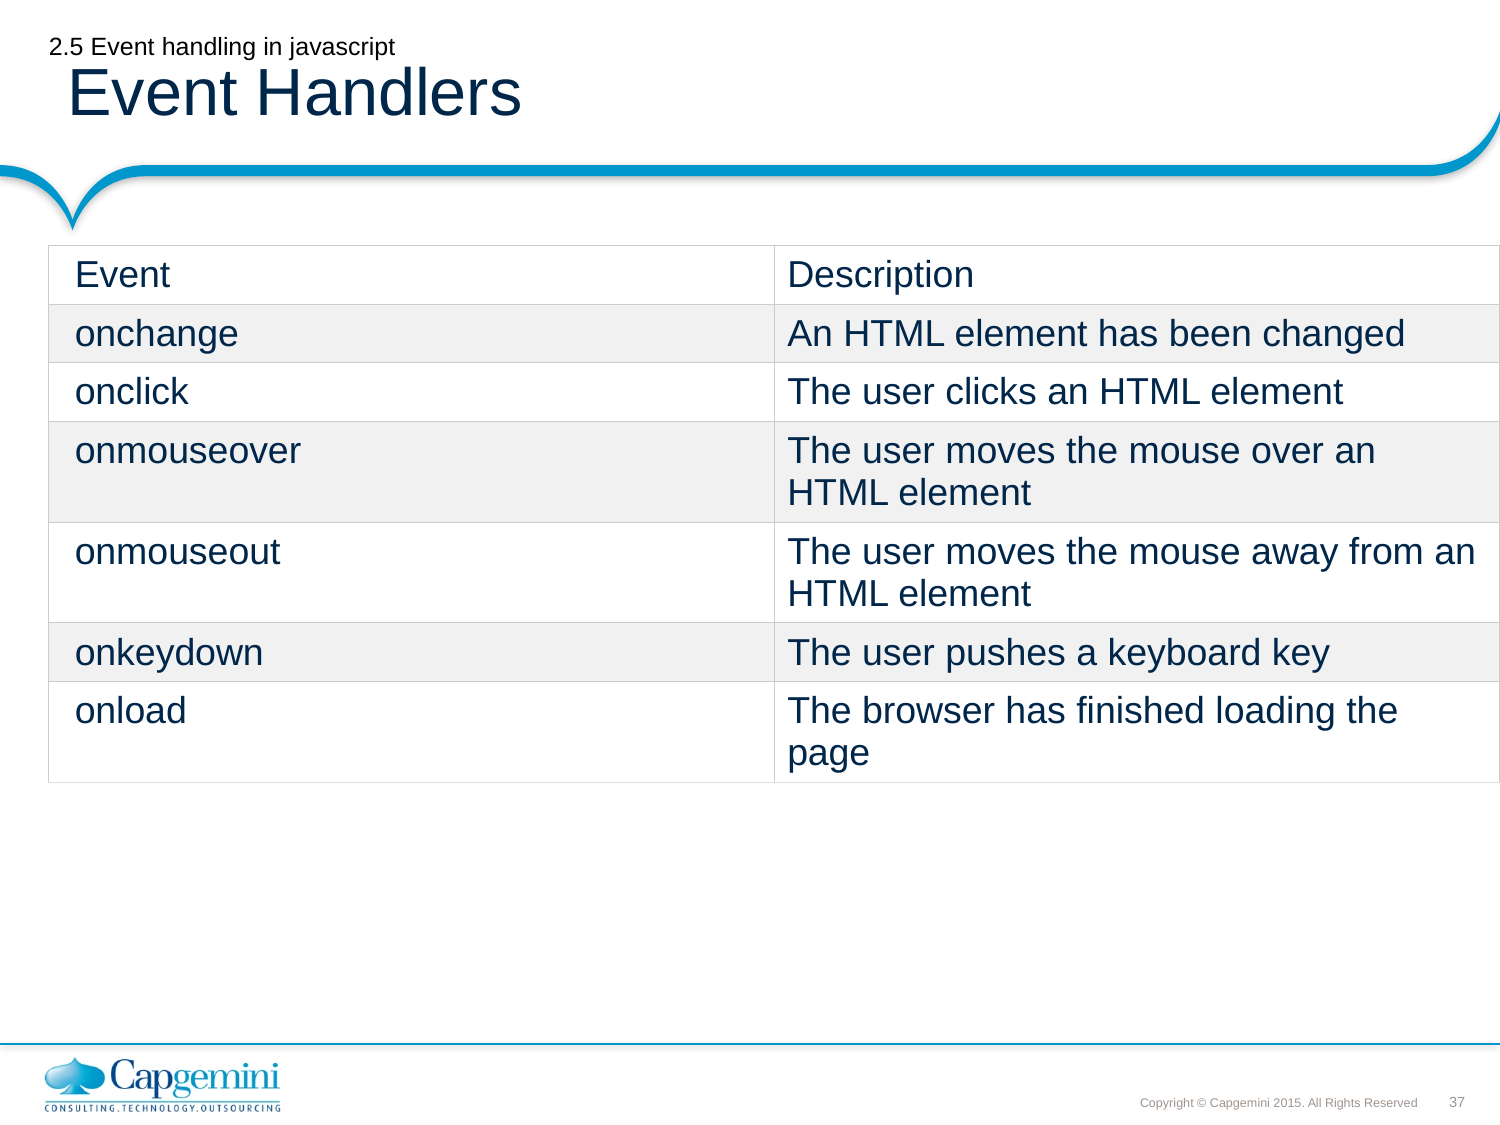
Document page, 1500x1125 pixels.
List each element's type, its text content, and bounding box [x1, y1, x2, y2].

table_cell onclick [49, 363, 774, 421]
table_cell The user moves the mouse away from an HTML element [775, 523, 1499, 622]
table_cell The user pushes a keyboard key [775, 623, 1499, 681]
table_cell onload [49, 682, 774, 782]
table_cell The user clicks an HTML element [775, 363, 1499, 421]
title 2.5 Event handling in javascript Event Handlers [0, 0, 1500, 165]
table_header Event [49, 246, 774, 304]
table_cell onmouseover [49, 422, 774, 522]
table_header Description [775, 246, 1499, 304]
table_cell onchange [49, 305, 774, 362]
table_cell The user moves the mouse over an HTML element [775, 422, 1499, 522]
table_cell The browser has finished loading the page [775, 682, 1499, 782]
table_cell onkeydown [49, 623, 774, 681]
picture [44, 1056, 281, 1113]
table_cell onmouseout [49, 523, 774, 622]
table_cell An HTML element has been changed [775, 305, 1499, 362]
